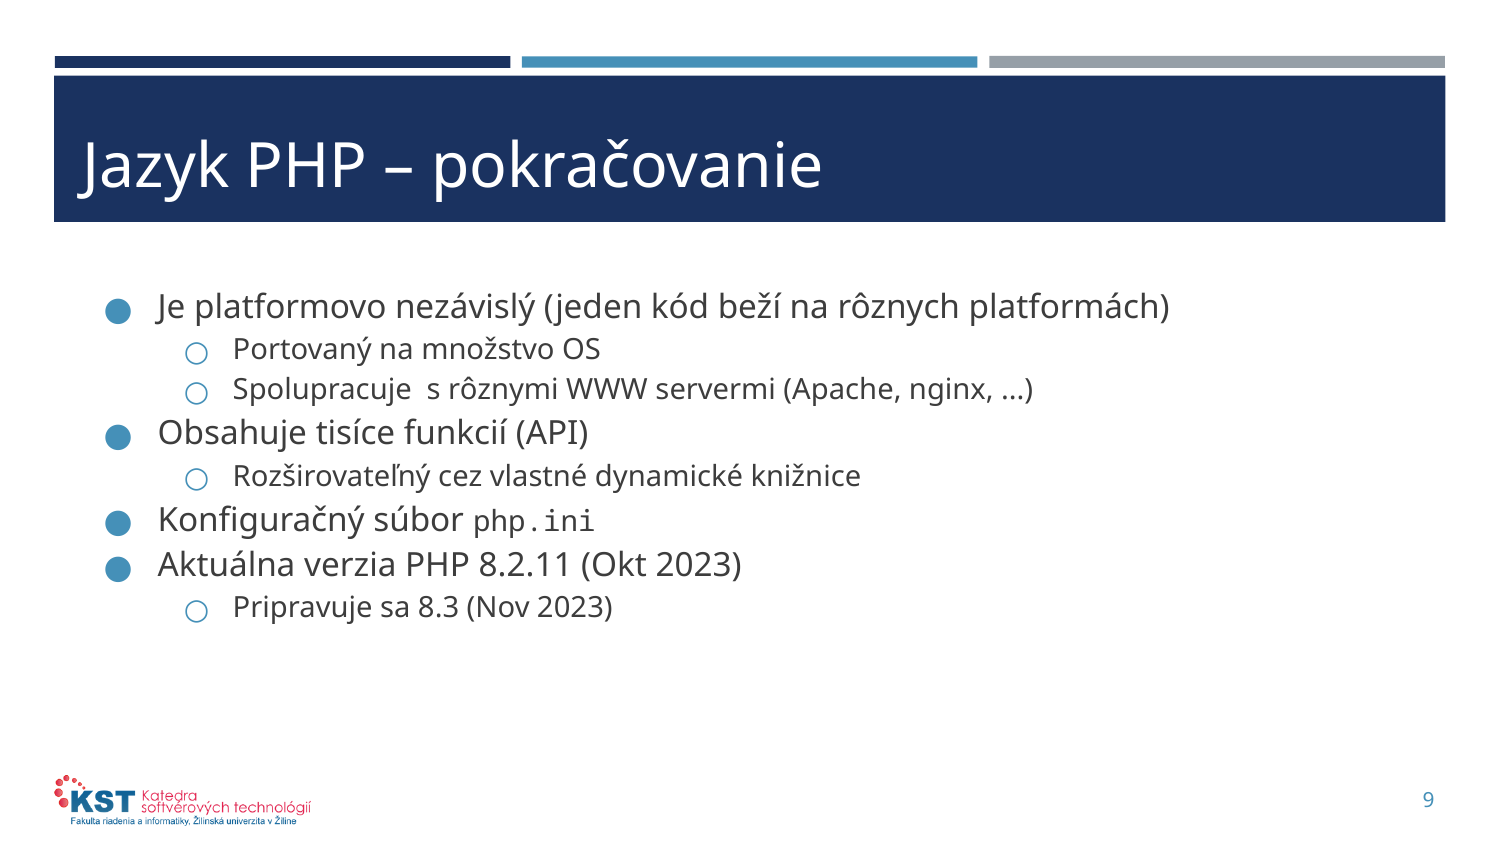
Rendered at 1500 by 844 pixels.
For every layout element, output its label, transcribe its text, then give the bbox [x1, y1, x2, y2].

picture [54, 775, 311, 826]
list Je platformovo nezávislý (jeden kód beží na rôznych platformách) Portovaný na množstvo OS Spolupracuje s rôznymi WWW servermi (Apache, nginx, ...) Obsahuje tisíce funkcií (API) Rozširovateľný cez vlastné dynamické knižnice Konfiguračný súbor php.ini Aktuálna verzia PHP 8.2.11 (Okt 2023) Pripravuje sa 8.3 (Nov 2023) [71, 268, 1429, 721]
slide_number 9 [1394, 777, 1446, 823]
title Jazyk PHP – pokračovanie [71, 86, 1429, 212]
